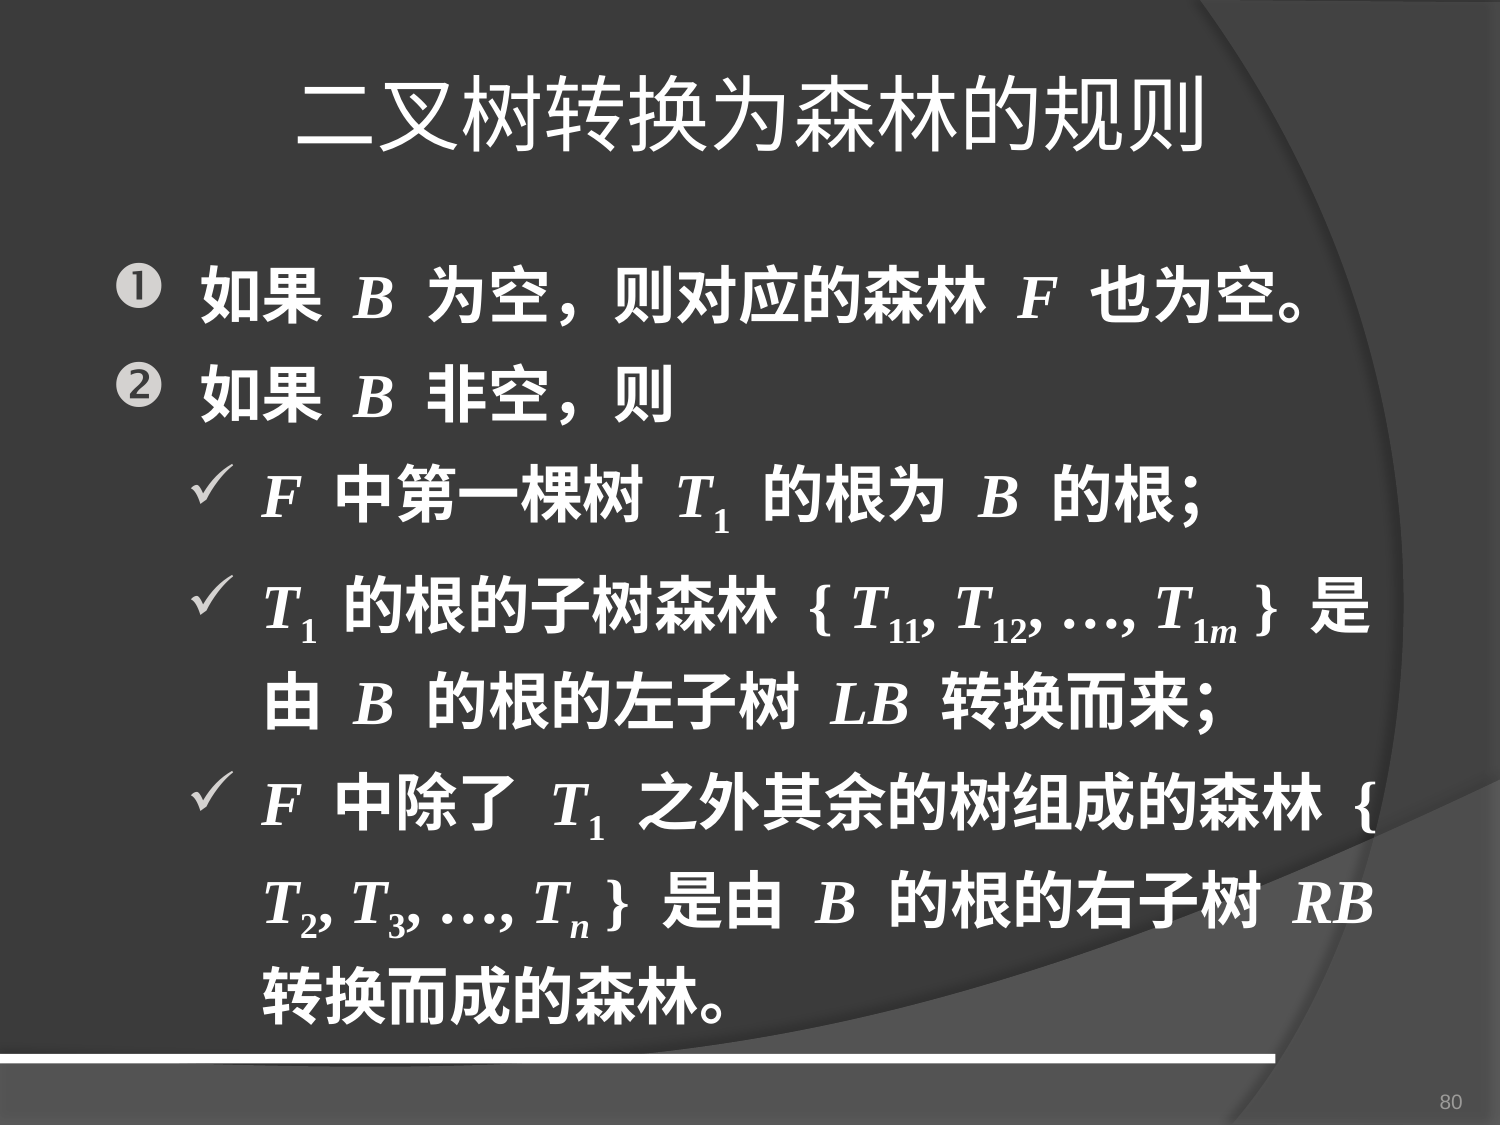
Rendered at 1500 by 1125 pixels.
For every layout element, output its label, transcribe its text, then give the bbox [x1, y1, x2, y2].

list 如果 B 为空，则对应的森林 F 也为空。 如果 B 非空，则 F 中第一棵树 T1 的根为 B 的根； T1 的根的子树森林 { T11, T12, …, T1m } 是由 B 的根的左子树 LB 转换而来； F 中除了 T1 之外其余的树组成的森林 { T2, T3, …, Tn } 是由 B 的根的右子树 RB 转换而成的森林。 [96, 237, 1400, 1041]
slide_number 80 [1337, 1053, 1463, 1114]
title 二叉树转换为森林的规则 [76, 36, 1427, 188]
